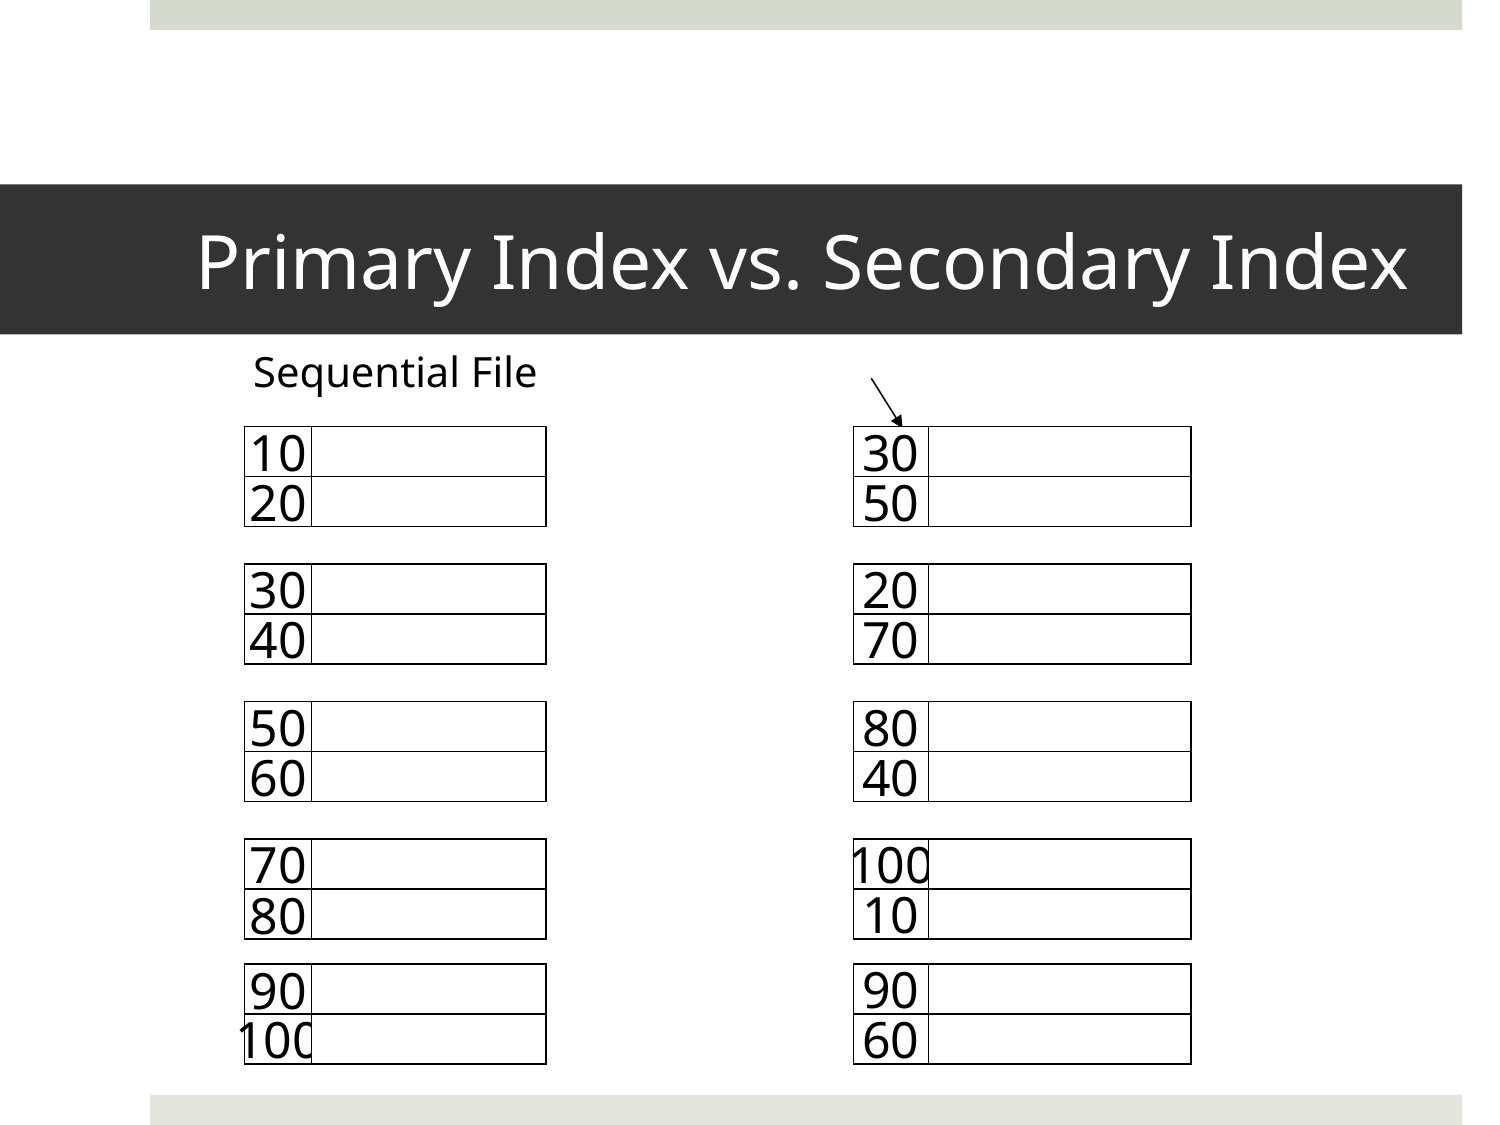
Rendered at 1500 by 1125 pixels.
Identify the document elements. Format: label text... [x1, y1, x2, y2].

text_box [852, 377, 1192, 1065]
title Primary Index vs. Secondary Index [0, 184, 1463, 335]
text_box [244, 337, 547, 1065]
